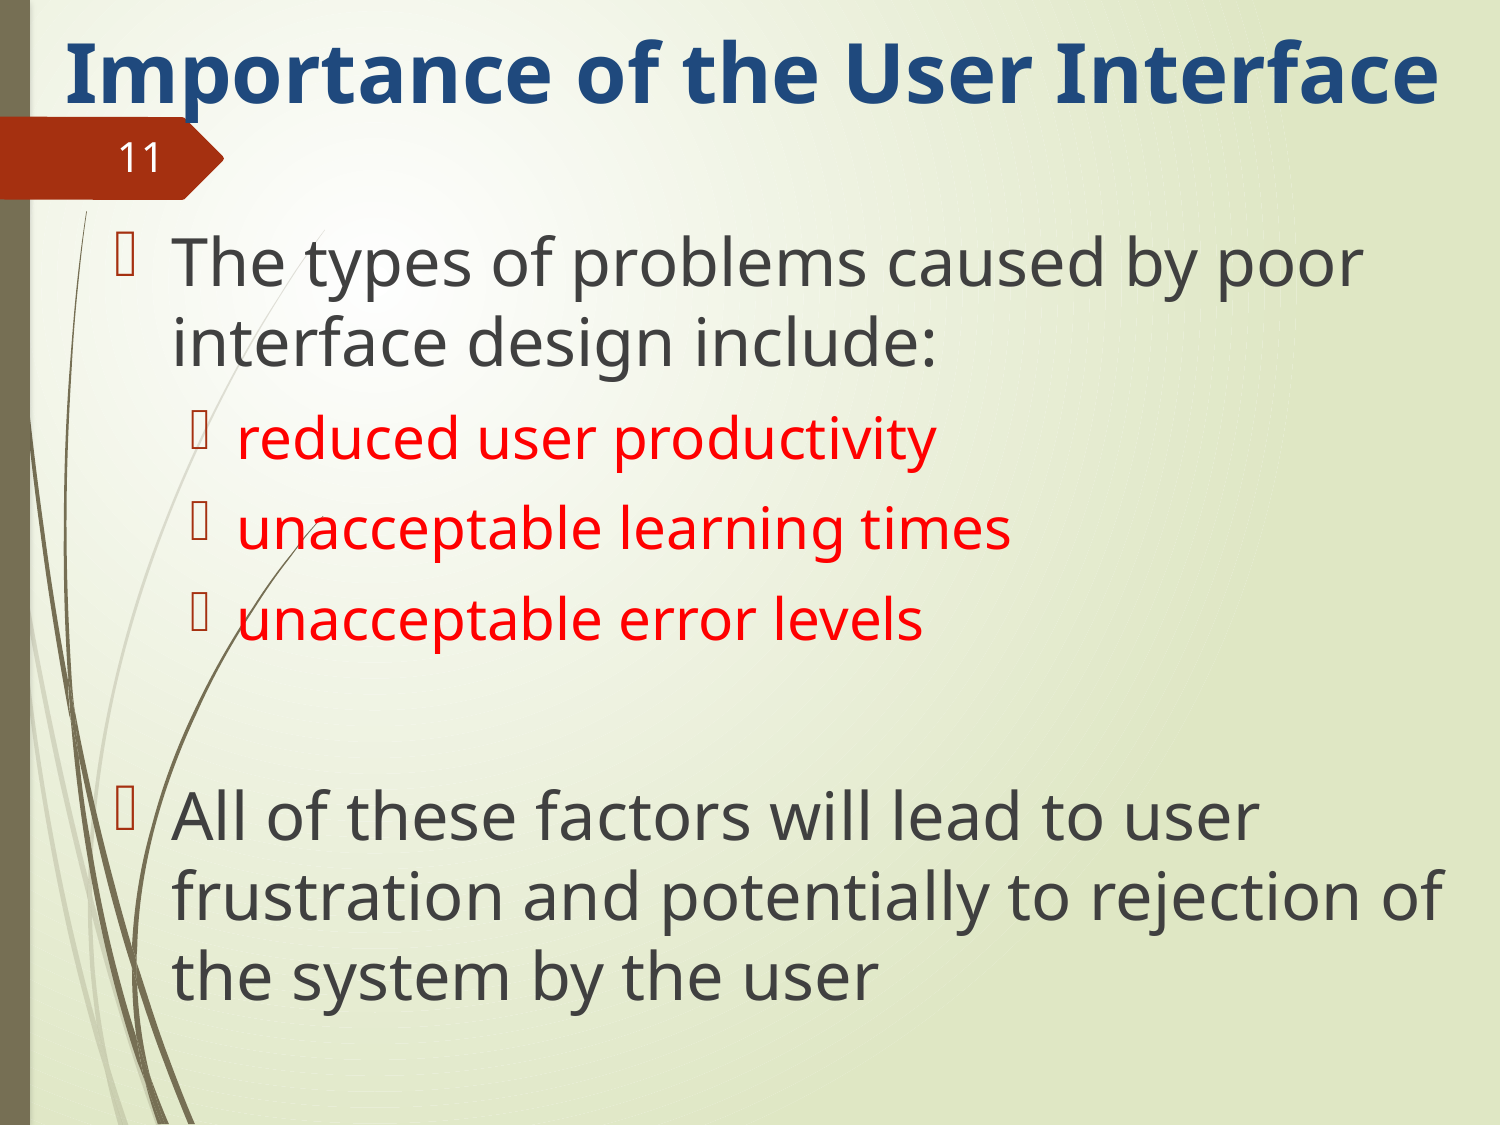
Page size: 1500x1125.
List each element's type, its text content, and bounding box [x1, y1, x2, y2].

slide_number 11 [83, 129, 180, 190]
list The types of problems caused by poor interface design include: reduced user productivity unacceptable learning times unacceptable error levels All of these factors will lead to user frustration and potentially to rejection of the system by the user [99, 212, 1475, 1075]
title Importance of the User Interface [50, 12, 1475, 125]
